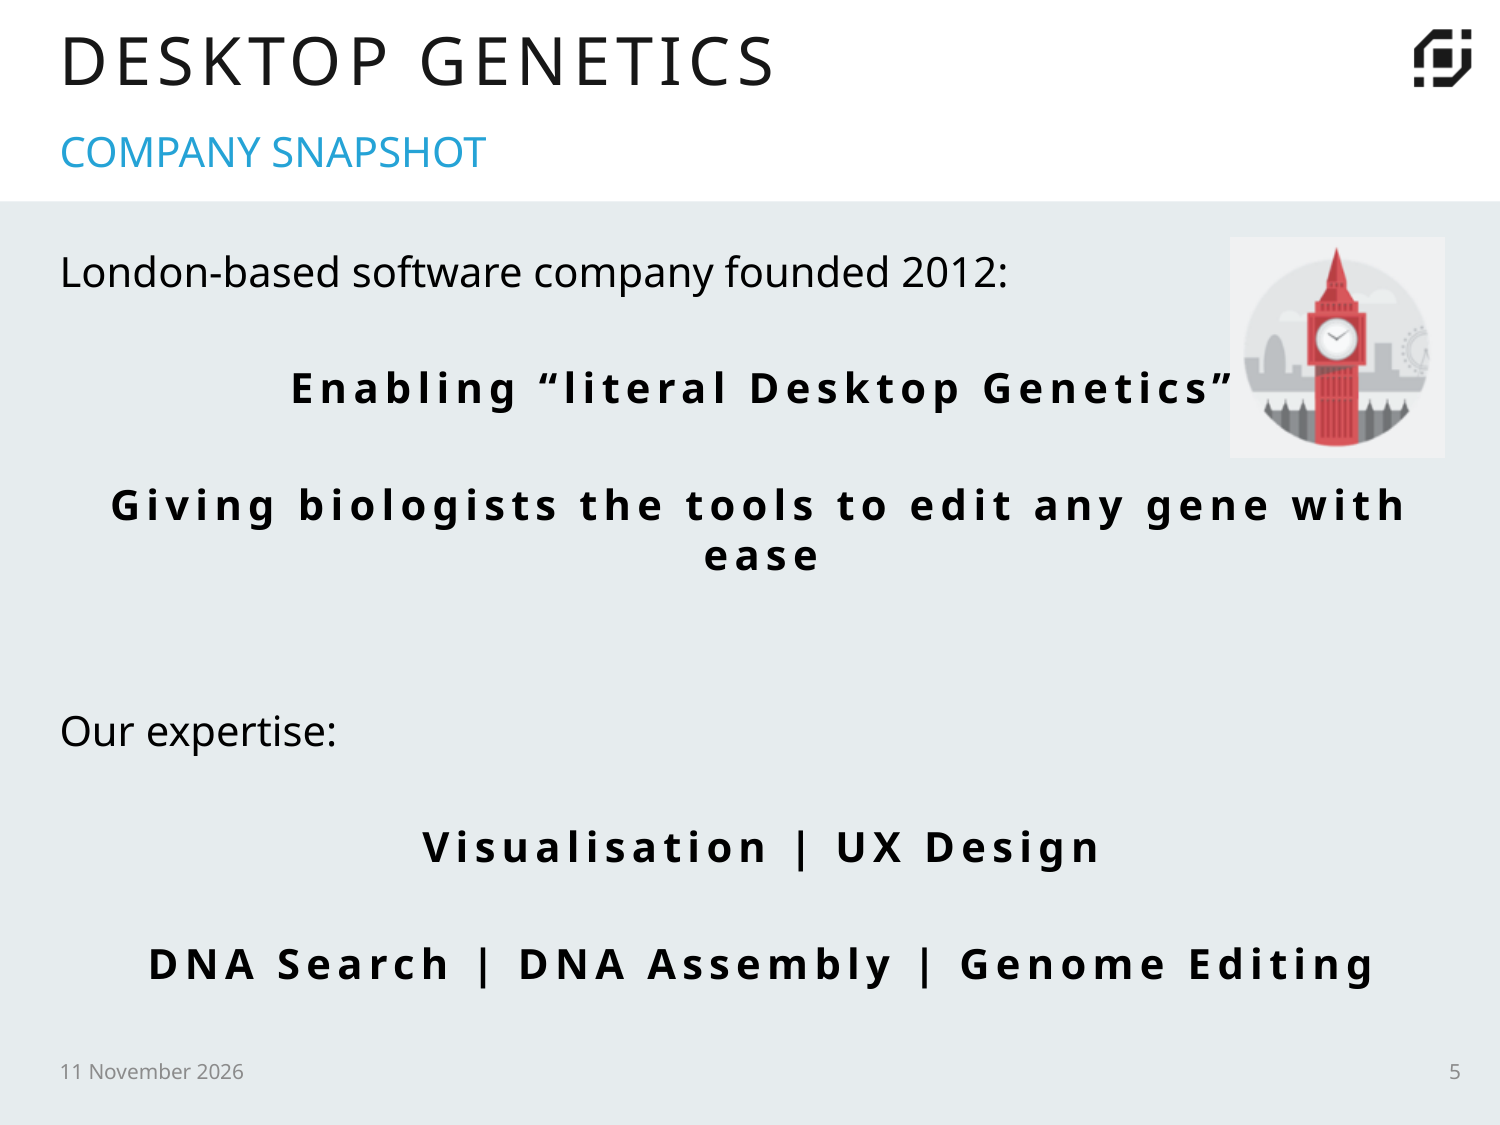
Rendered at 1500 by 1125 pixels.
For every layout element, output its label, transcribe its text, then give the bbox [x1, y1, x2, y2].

slide_number 5 [1125, 1042, 1476, 1103]
list COMPANY SNAPSHOT [44, 118, 1395, 202]
list London-based software company founded 2012: Enabling “literal Desktop Genetics” Giving biologists the tools to edit any gene with ease Our expertise: Visualisation | UX Design DNA Search | DNA Assembly | Genome Editing [44, 237, 1477, 1014]
picture [1229, 237, 1445, 458]
title DESKTOP GENETICS [44, 0, 1395, 118]
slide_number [44, 1042, 395, 1103]
